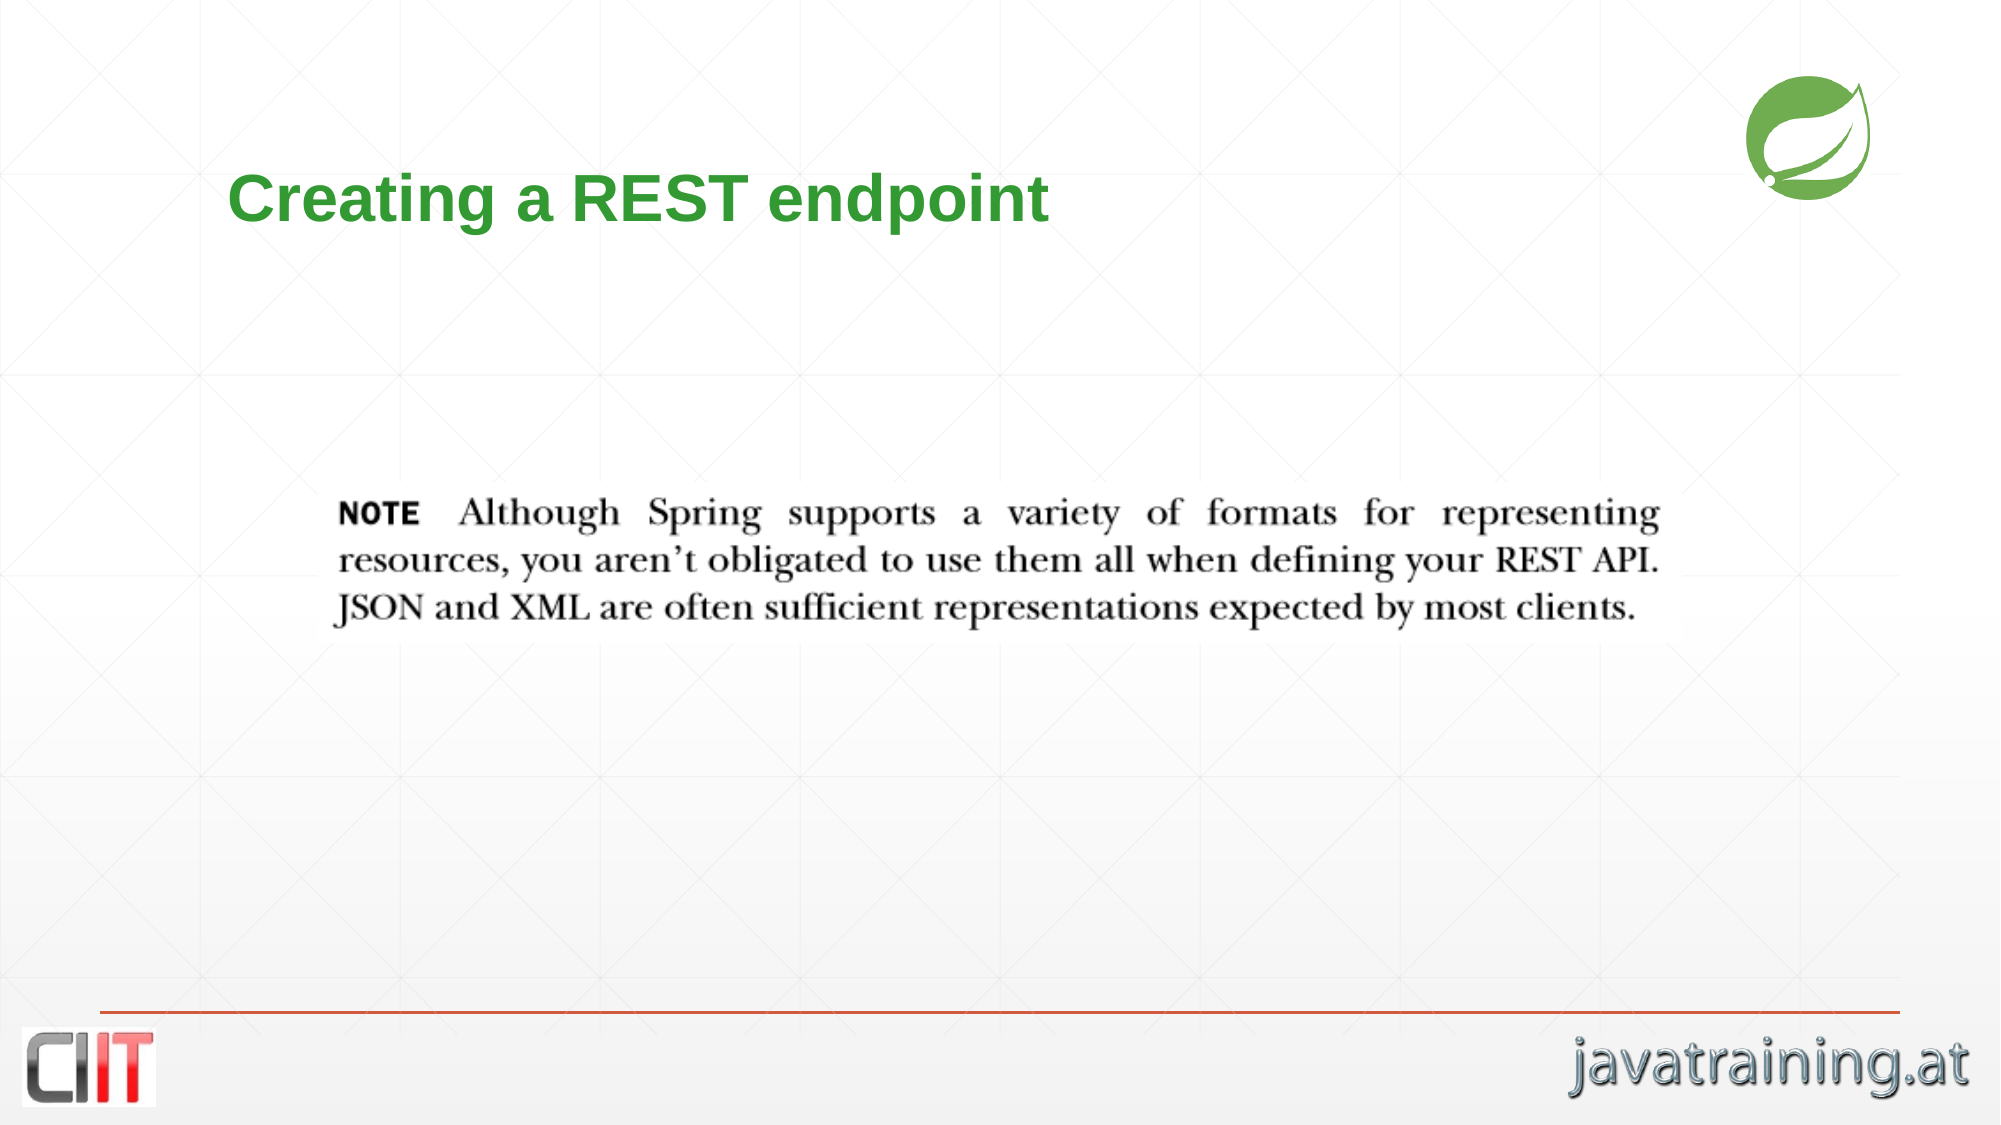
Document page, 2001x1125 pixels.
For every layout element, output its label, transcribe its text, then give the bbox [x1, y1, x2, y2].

picture [1564, 1034, 1971, 1102]
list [318, 482, 1682, 643]
picture [22, 1027, 156, 1107]
title Creating a REST endpoint [212, 82, 1788, 244]
picture [1745, 75, 1870, 200]
